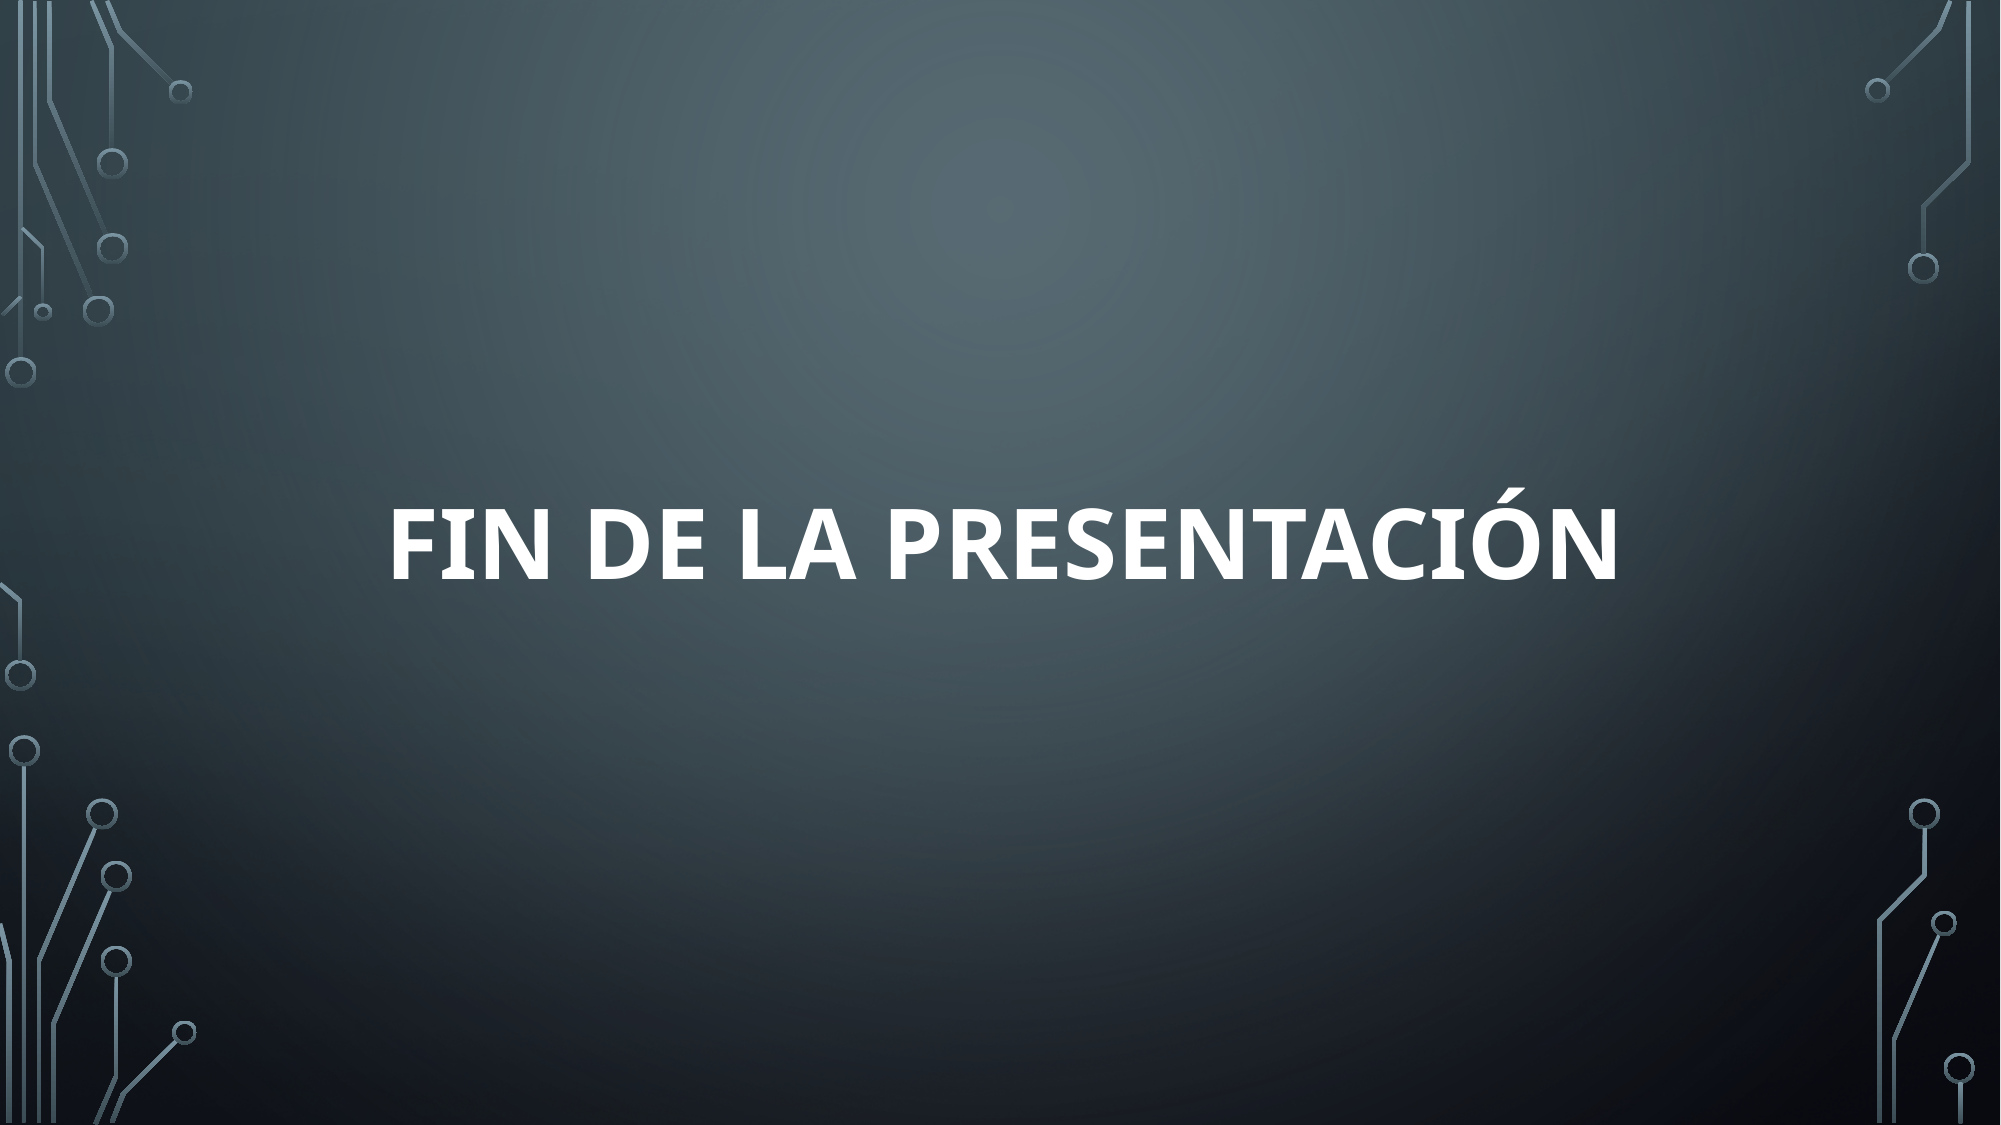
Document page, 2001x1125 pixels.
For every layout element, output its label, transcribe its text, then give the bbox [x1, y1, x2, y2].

title FIN DE LA PRESENTACIÓN [370, 474, 1650, 621]
